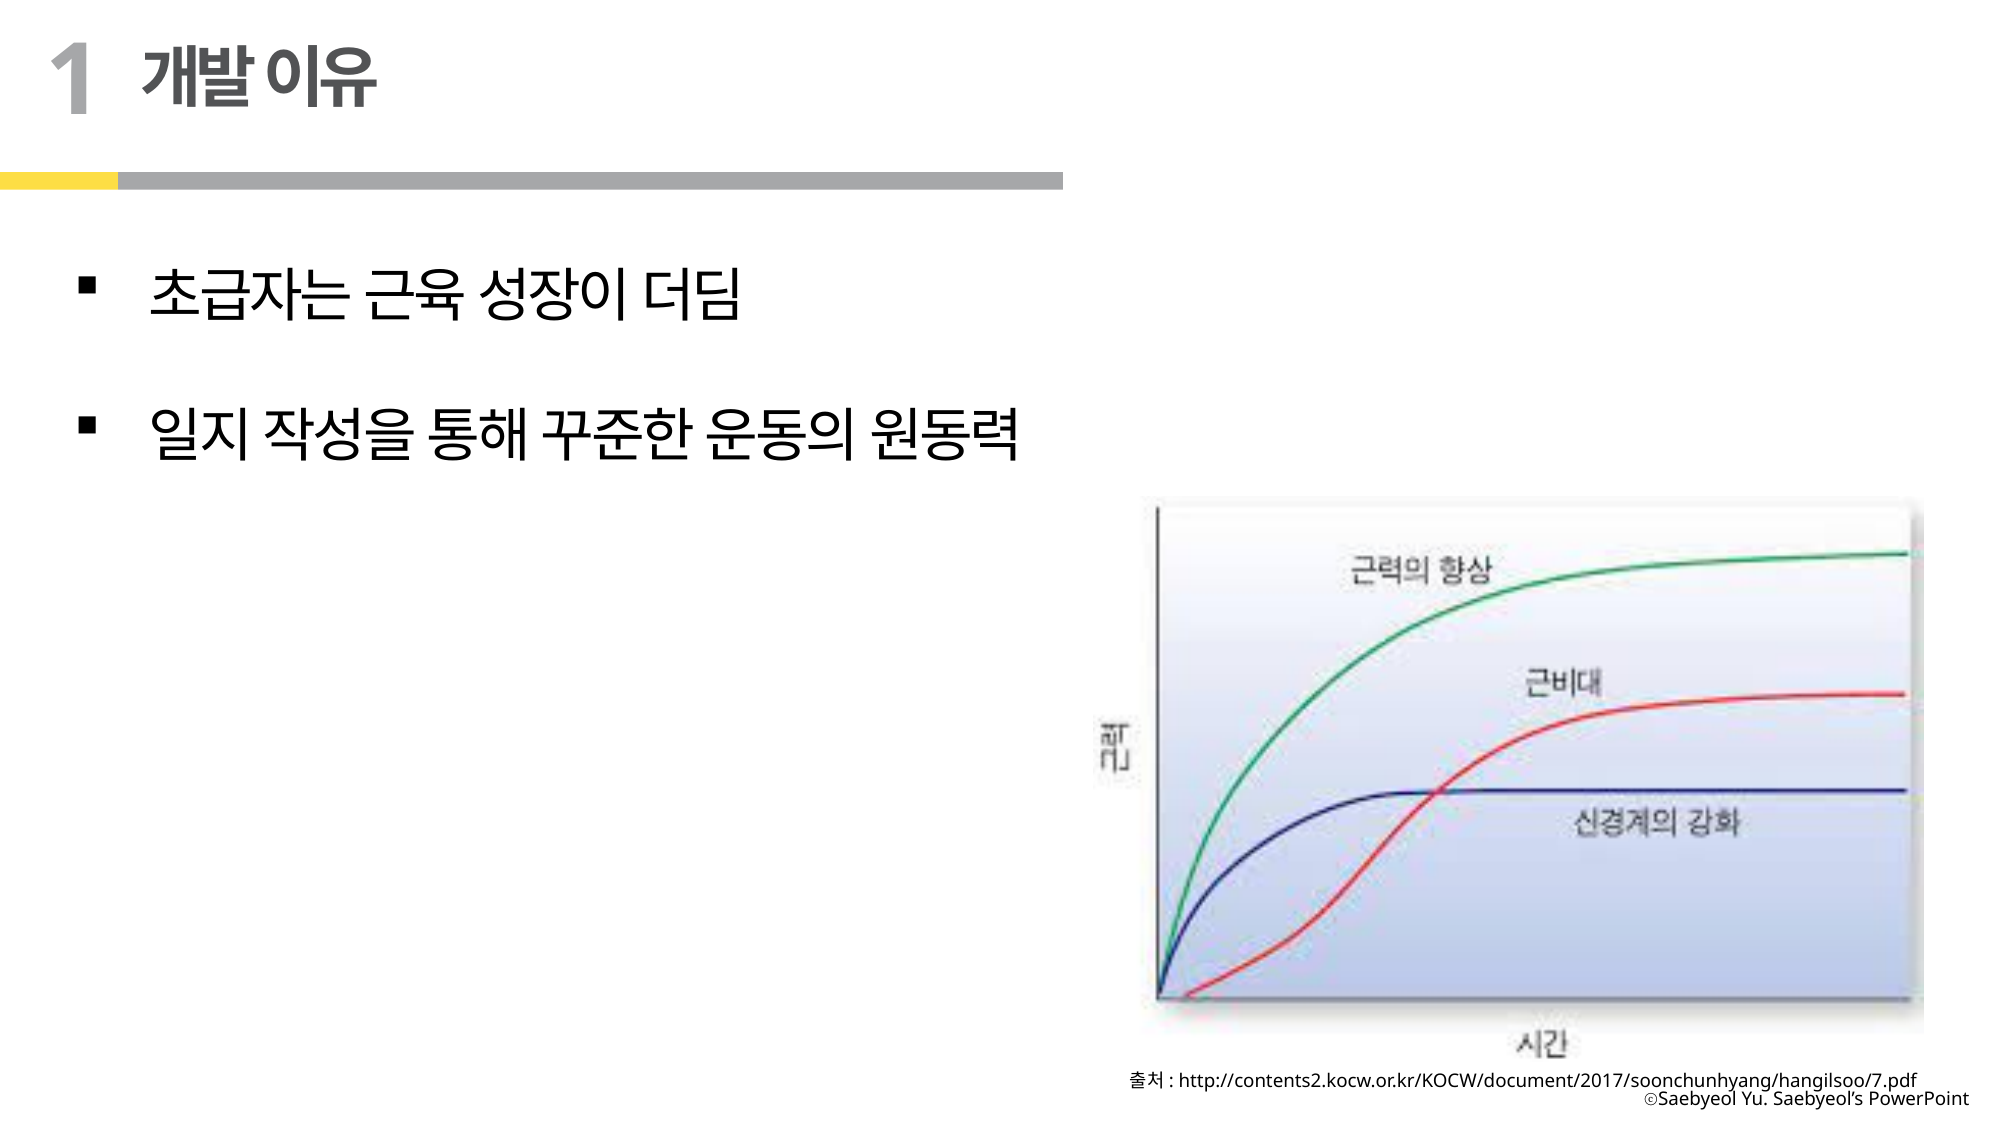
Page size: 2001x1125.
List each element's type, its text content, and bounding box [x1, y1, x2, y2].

text_box [0, 171, 119, 191]
text_box 1 [30, 7, 118, 143]
text_box 초급자는 근육 성장이 더딤 일지 작성을 통해 꾸준한 운동의 원동력 [58, 250, 1332, 546]
text_box 개발 이유 [125, 27, 396, 123]
text_box [119, 171, 1064, 191]
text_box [1093, 496, 2000, 1100]
